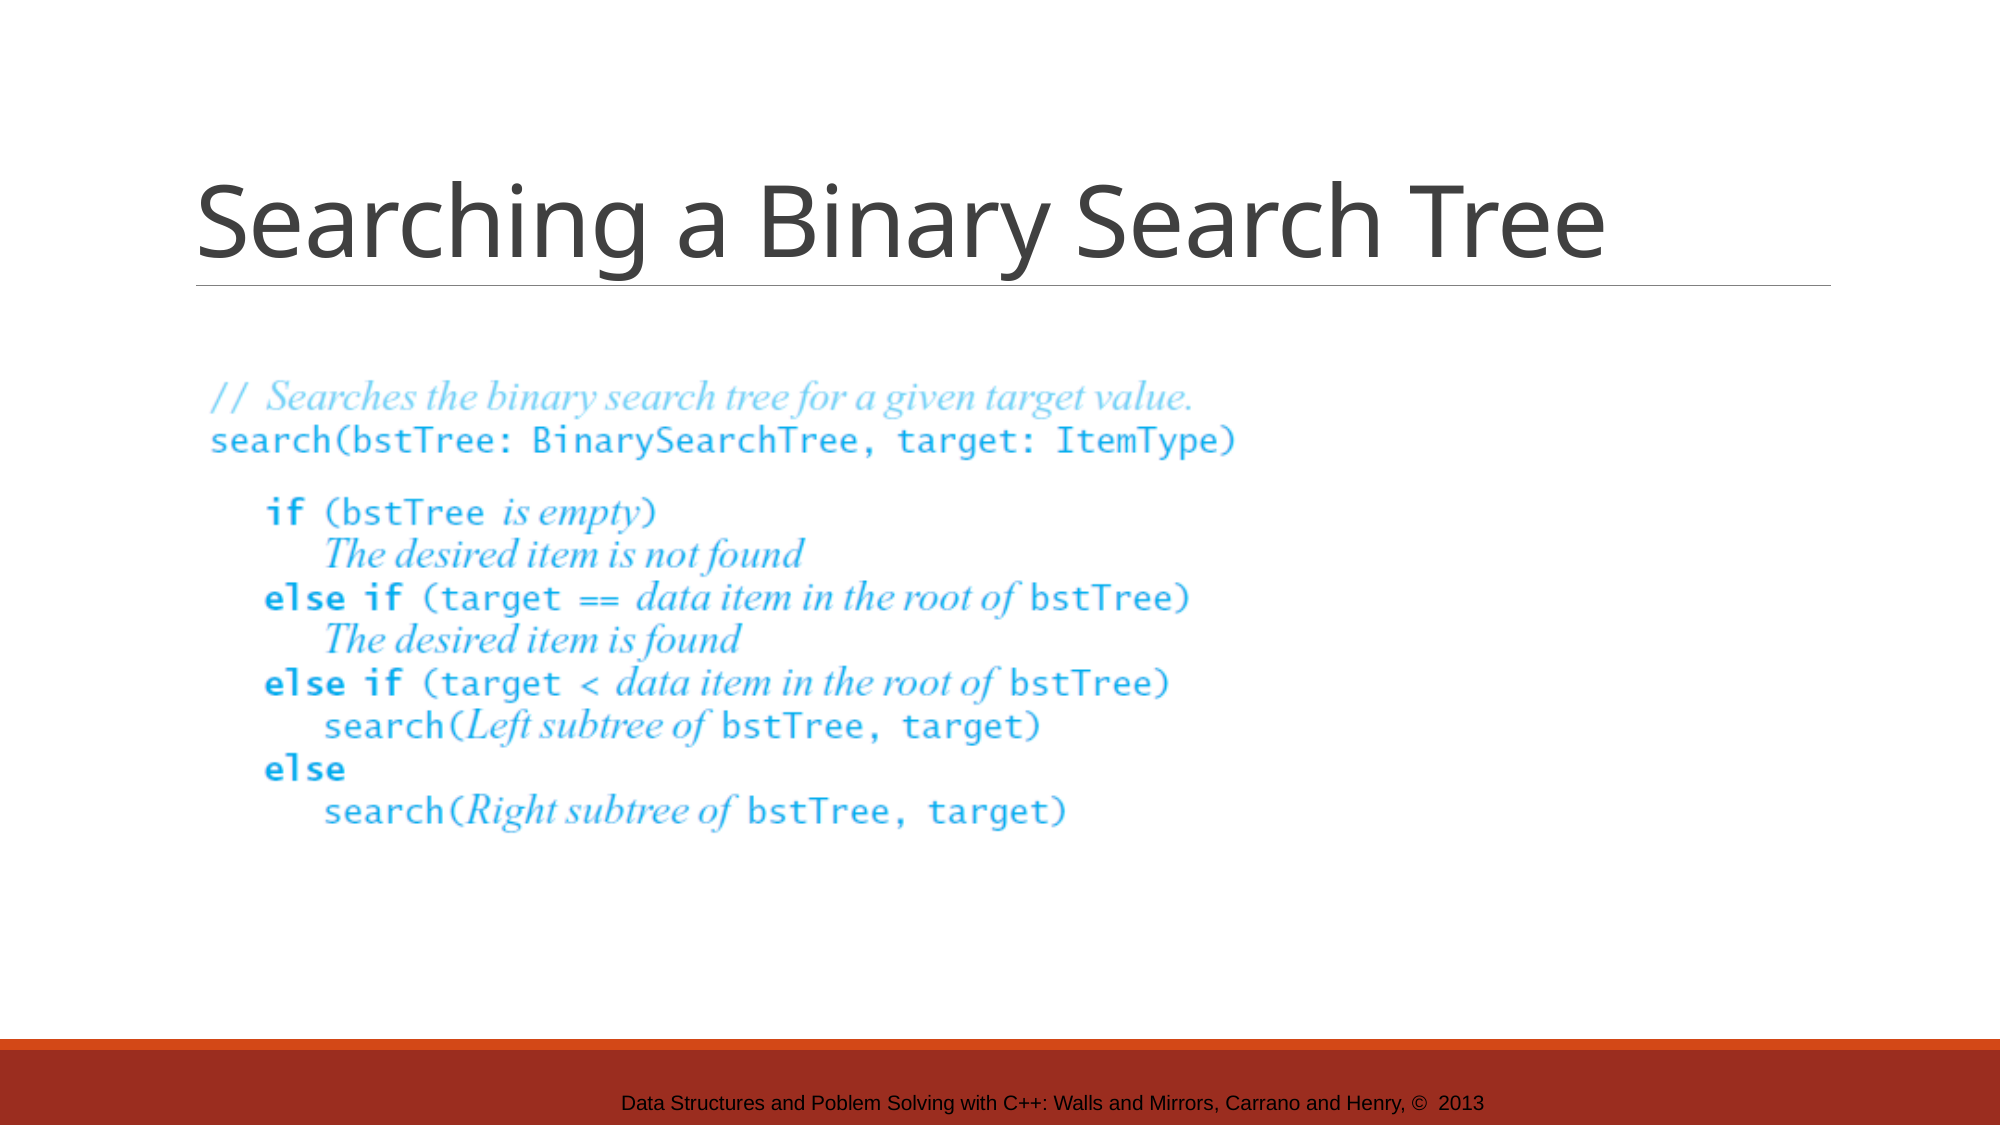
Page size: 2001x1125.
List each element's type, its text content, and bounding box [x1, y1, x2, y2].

title Searching a Binary Search Tree [180, 47, 1830, 285]
picture [179, 351, 1278, 862]
text_box Data Structures and Poblem Solving with C++: Walls and Mirrors, Carrano and Henry, © 2013 [355, 1082, 1750, 1113]
